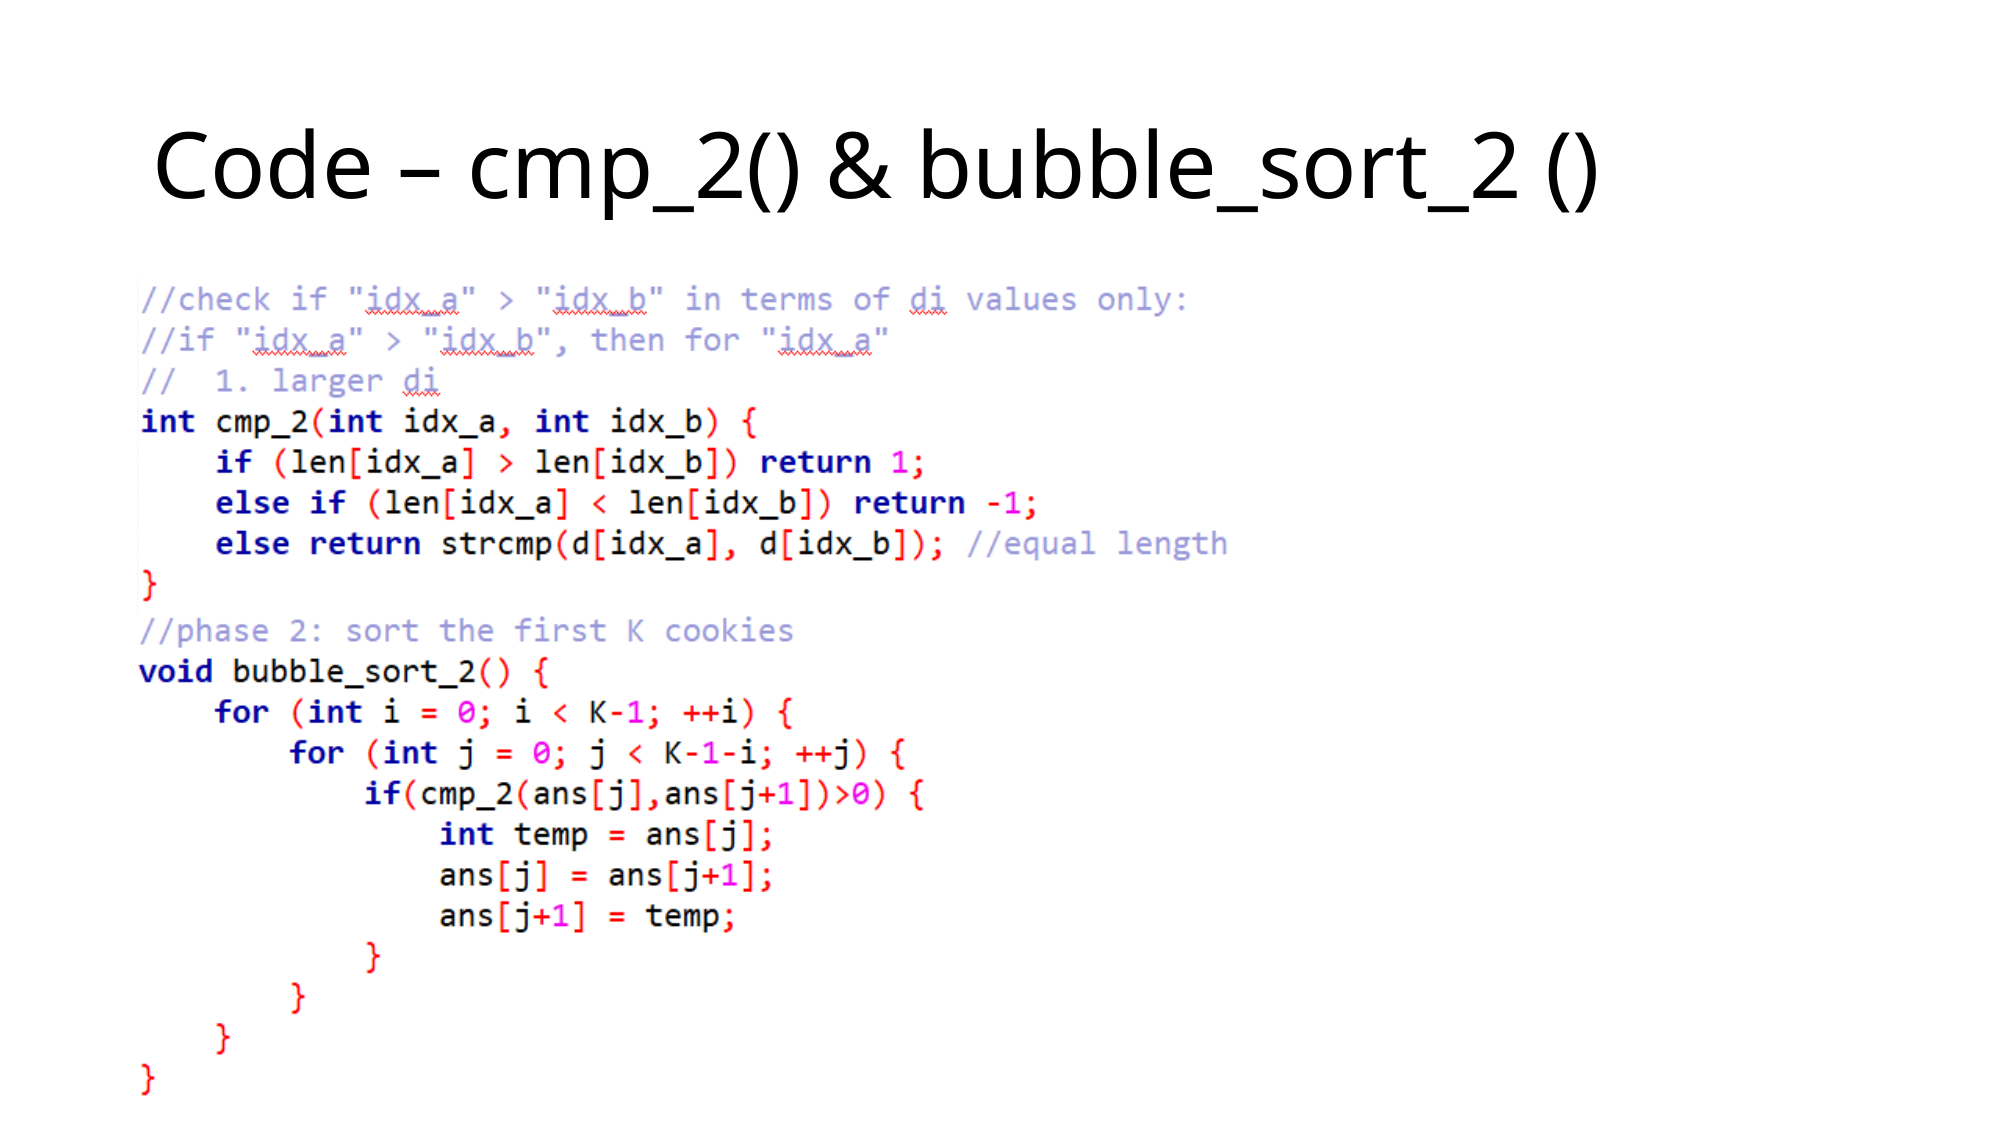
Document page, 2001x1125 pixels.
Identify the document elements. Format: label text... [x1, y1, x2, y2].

picture [137, 277, 1332, 1108]
title Code – cmp_2() & bubble_sort_2 () [137, 59, 1863, 278]
